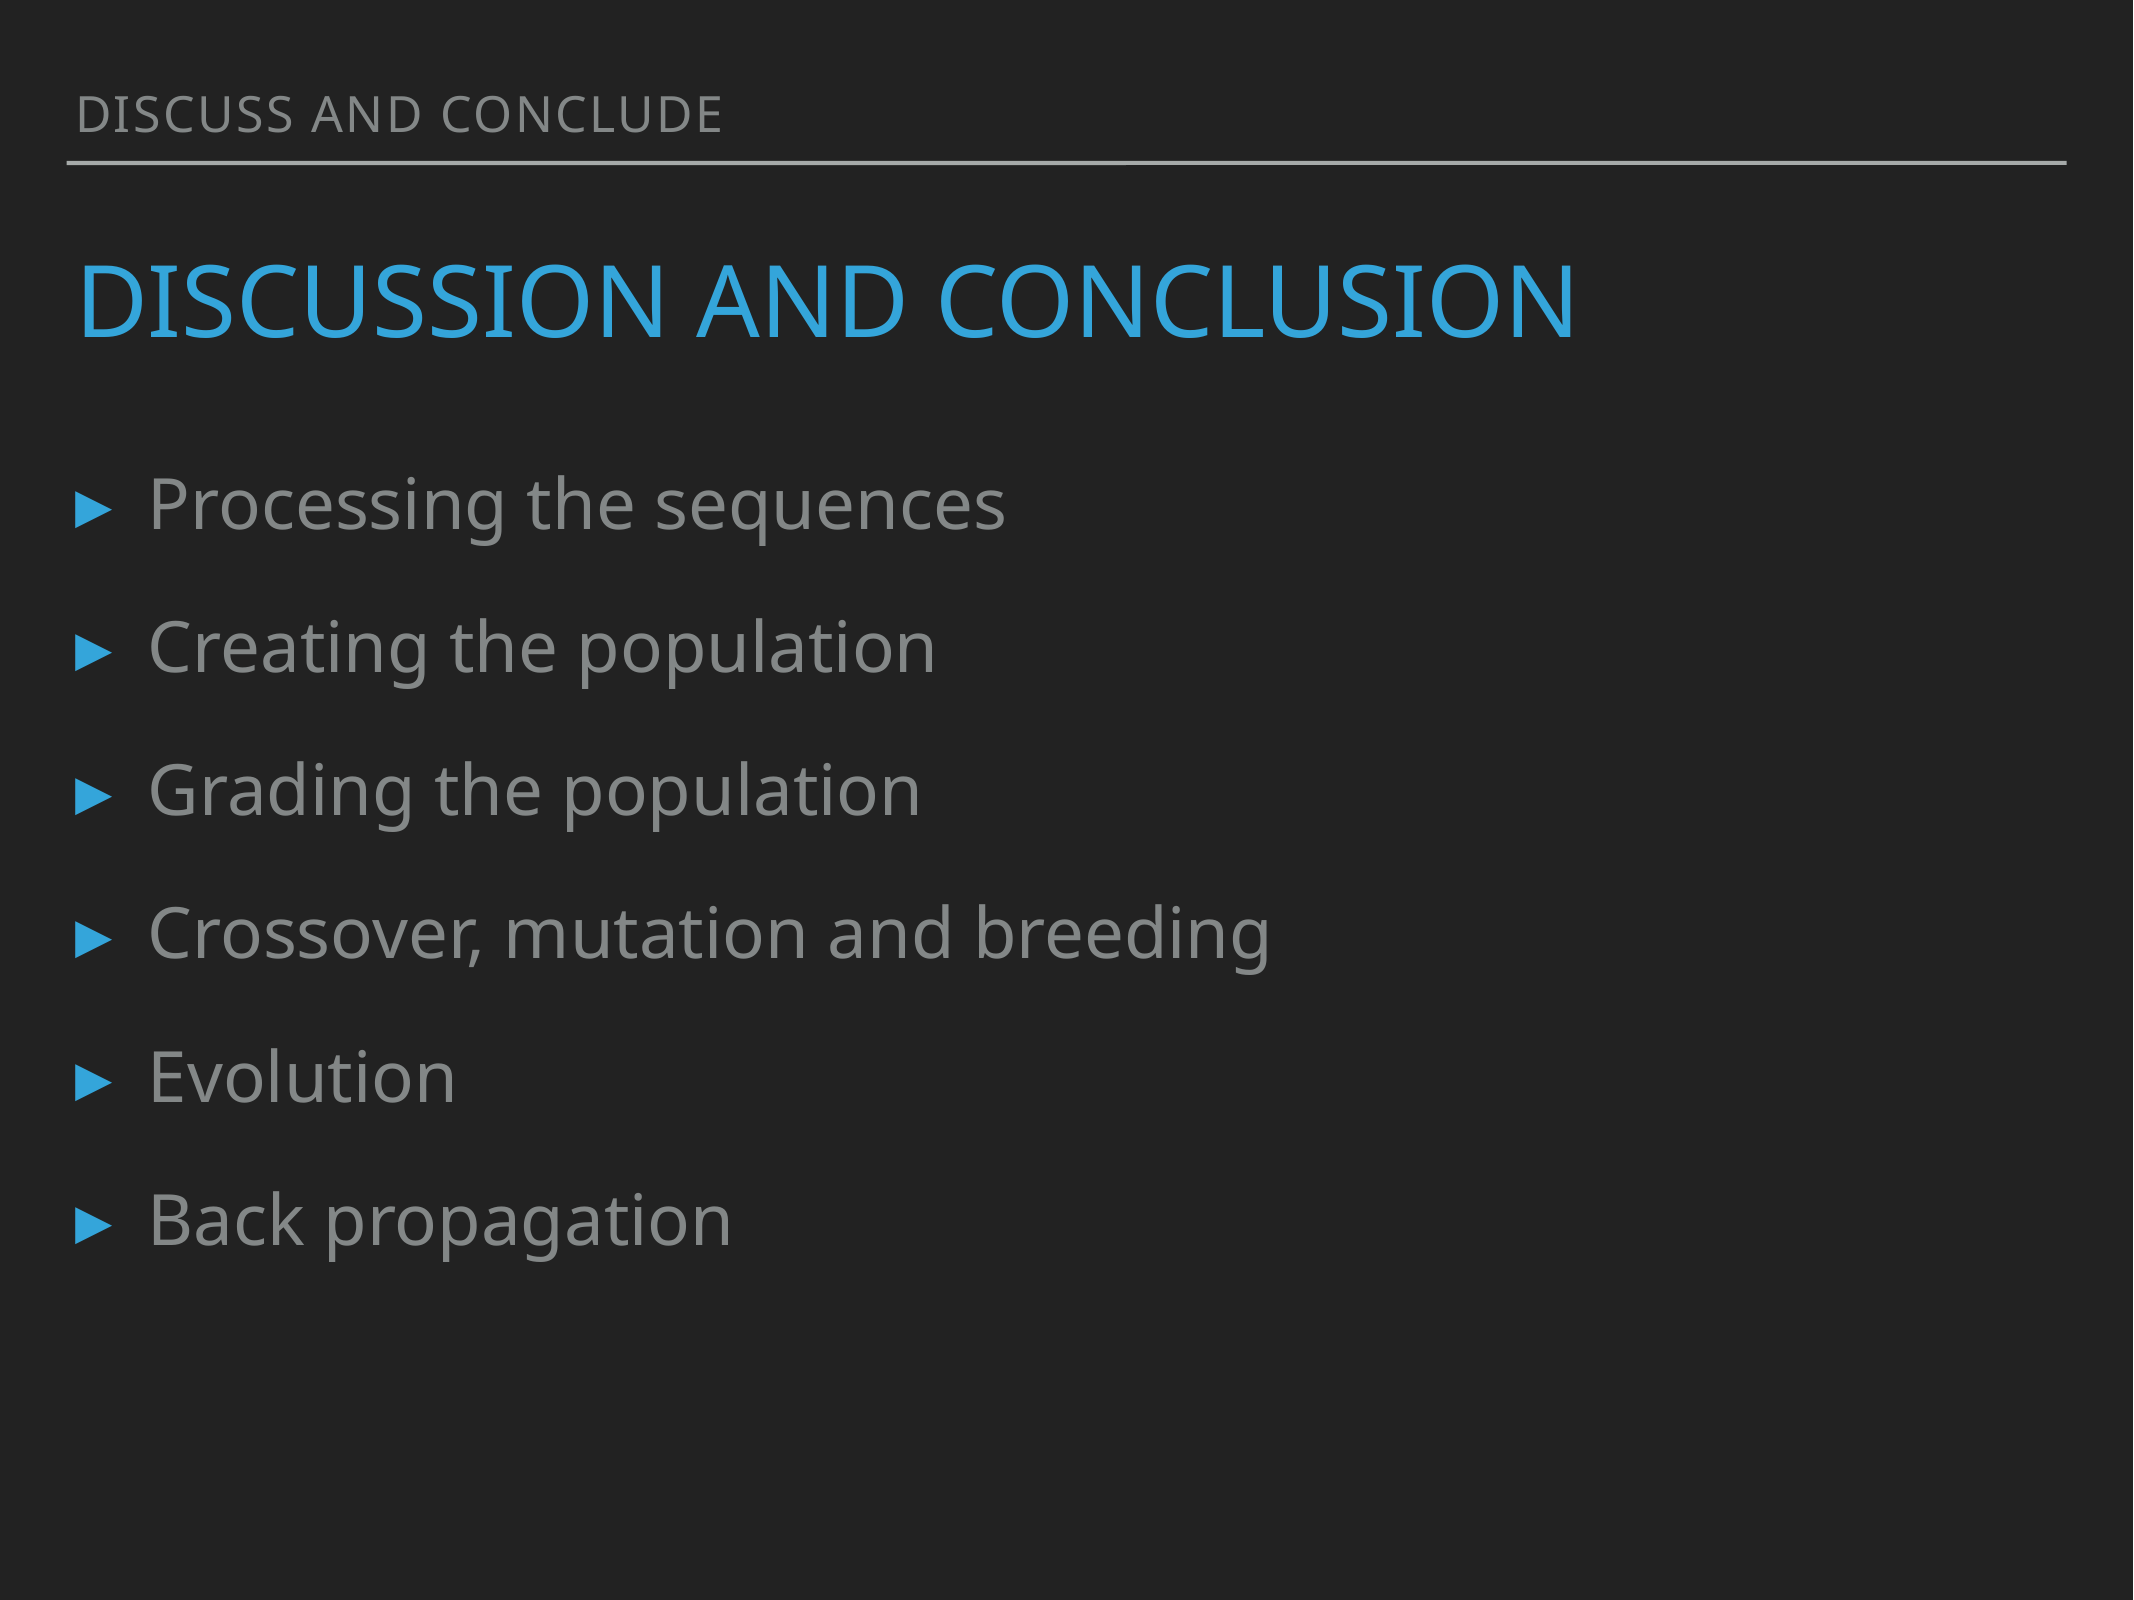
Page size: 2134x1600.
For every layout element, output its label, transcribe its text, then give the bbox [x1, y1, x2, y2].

list Discuss and conclude [66, 74, 1901, 151]
list Processing the sequences Creating the population Grading the population Crossover, mutation and breeding Evolution Back propagation [66, 449, 2068, 1453]
title Discussion and conclusion [66, 251, 2068, 372]
